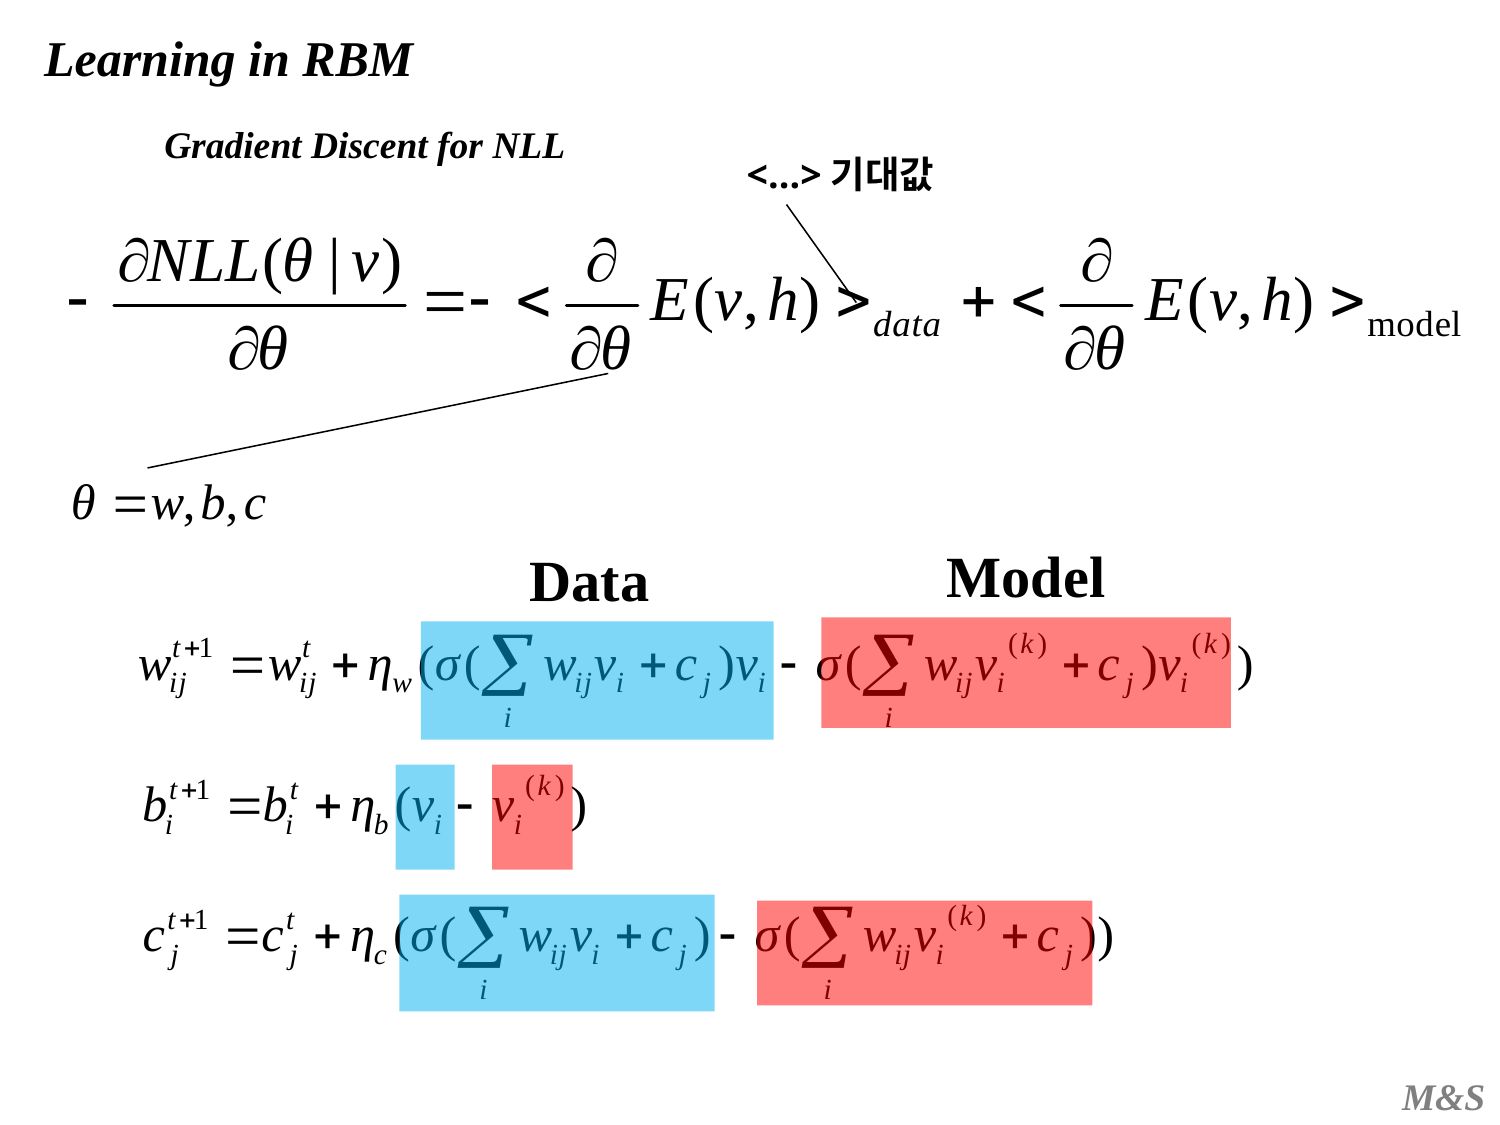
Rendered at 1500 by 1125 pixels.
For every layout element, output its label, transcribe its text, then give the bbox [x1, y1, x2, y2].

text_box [786, 204, 857, 303]
text_box Learning in RBM [29, 19, 1365, 94]
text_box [57, 221, 1469, 384]
text_box <...>기대값 [731, 143, 950, 204]
text_box Model [931, 532, 1121, 617]
text_box [819, 615, 1233, 619]
text_box [393, 854, 457, 872]
text_box Data [514, 535, 665, 619]
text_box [135, 763, 595, 847]
text_box [490, 854, 575, 872]
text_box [129, 621, 1265, 739]
text_box Gradient Discent for NLL [75, 113, 655, 174]
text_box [147, 373, 609, 469]
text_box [64, 473, 276, 541]
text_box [135, 892, 1124, 1011]
